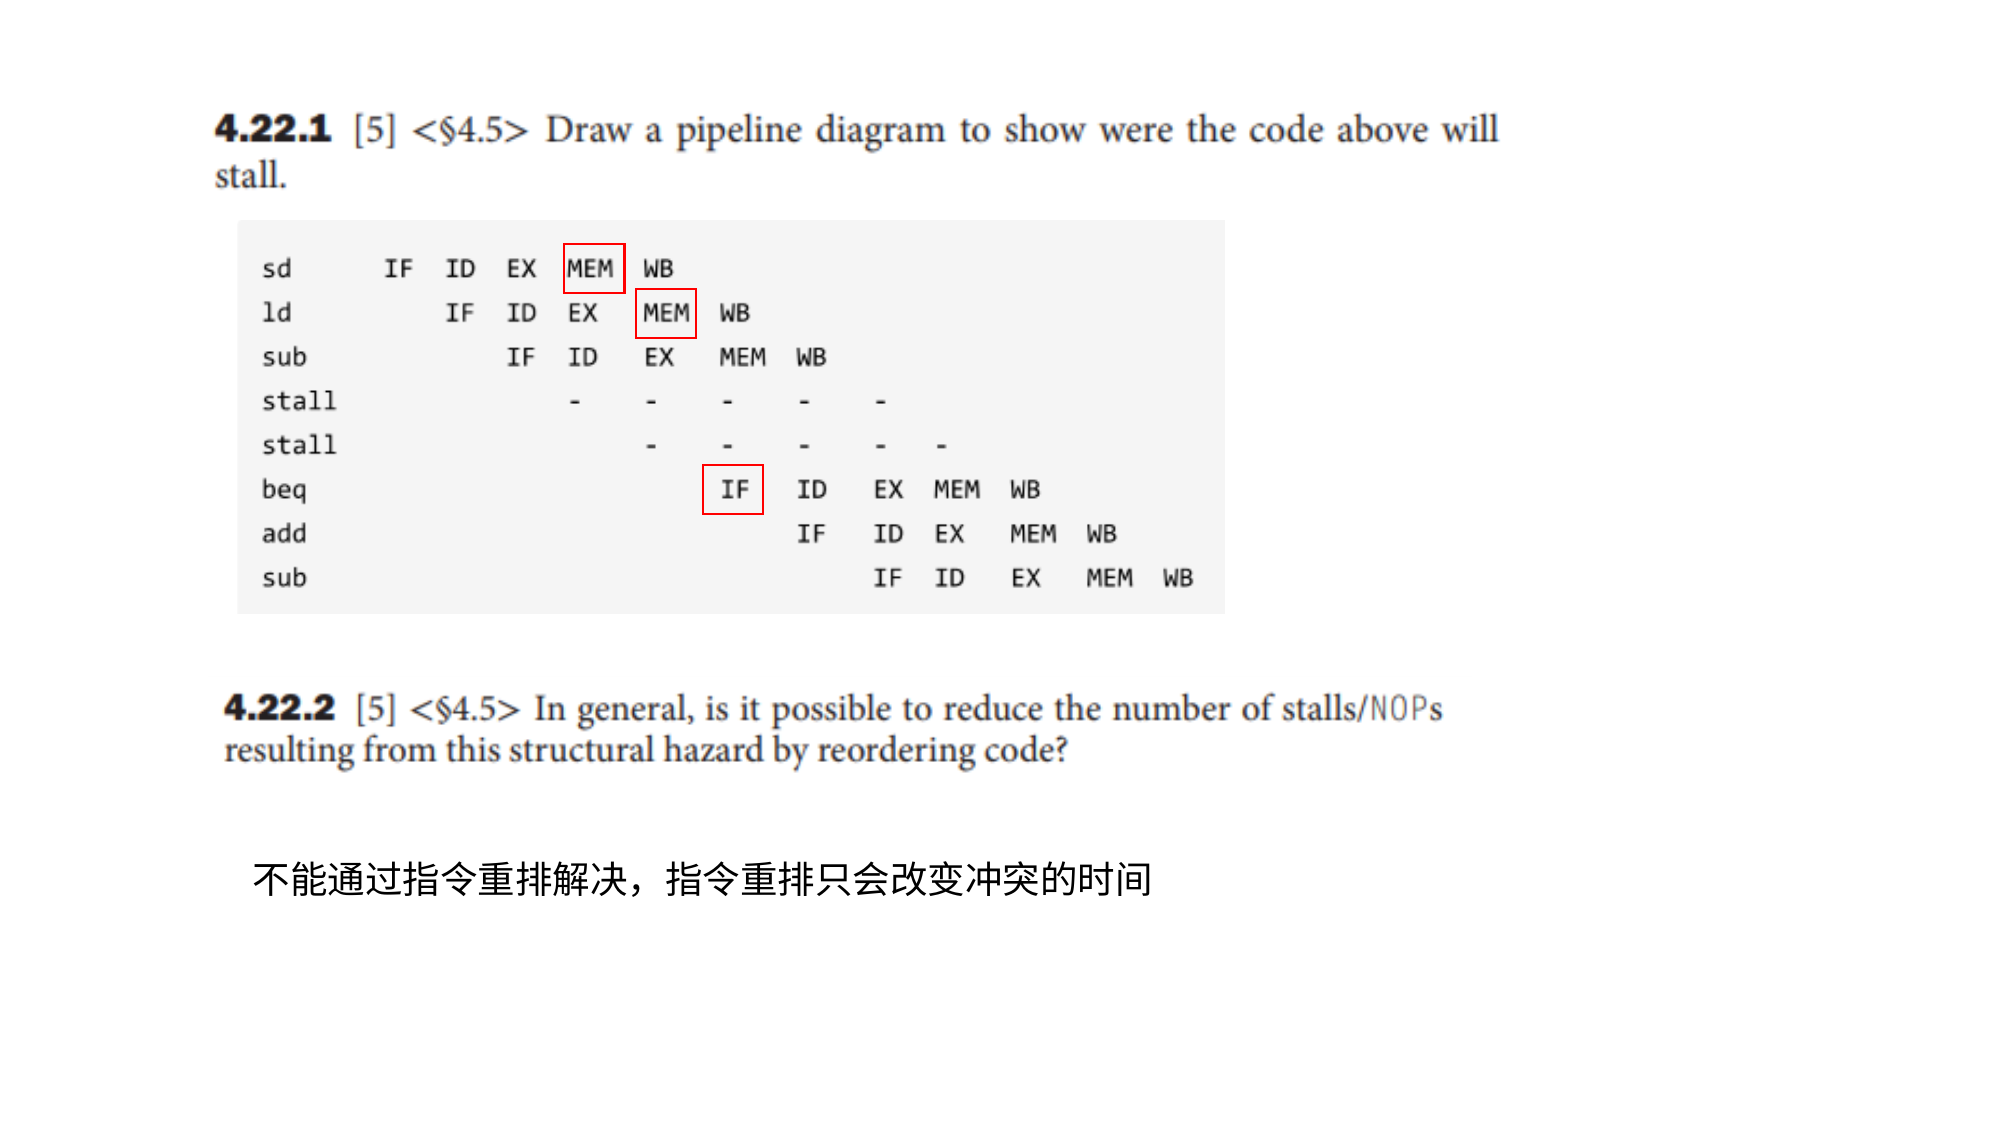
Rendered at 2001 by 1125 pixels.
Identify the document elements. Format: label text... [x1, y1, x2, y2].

picture [157, 78, 1523, 218]
picture [208, 675, 1472, 788]
picture [237, 220, 1225, 614]
text_box 不能通过指令重排解决，指令重排只会改变冲突的时间 [237, 848, 1168, 909]
